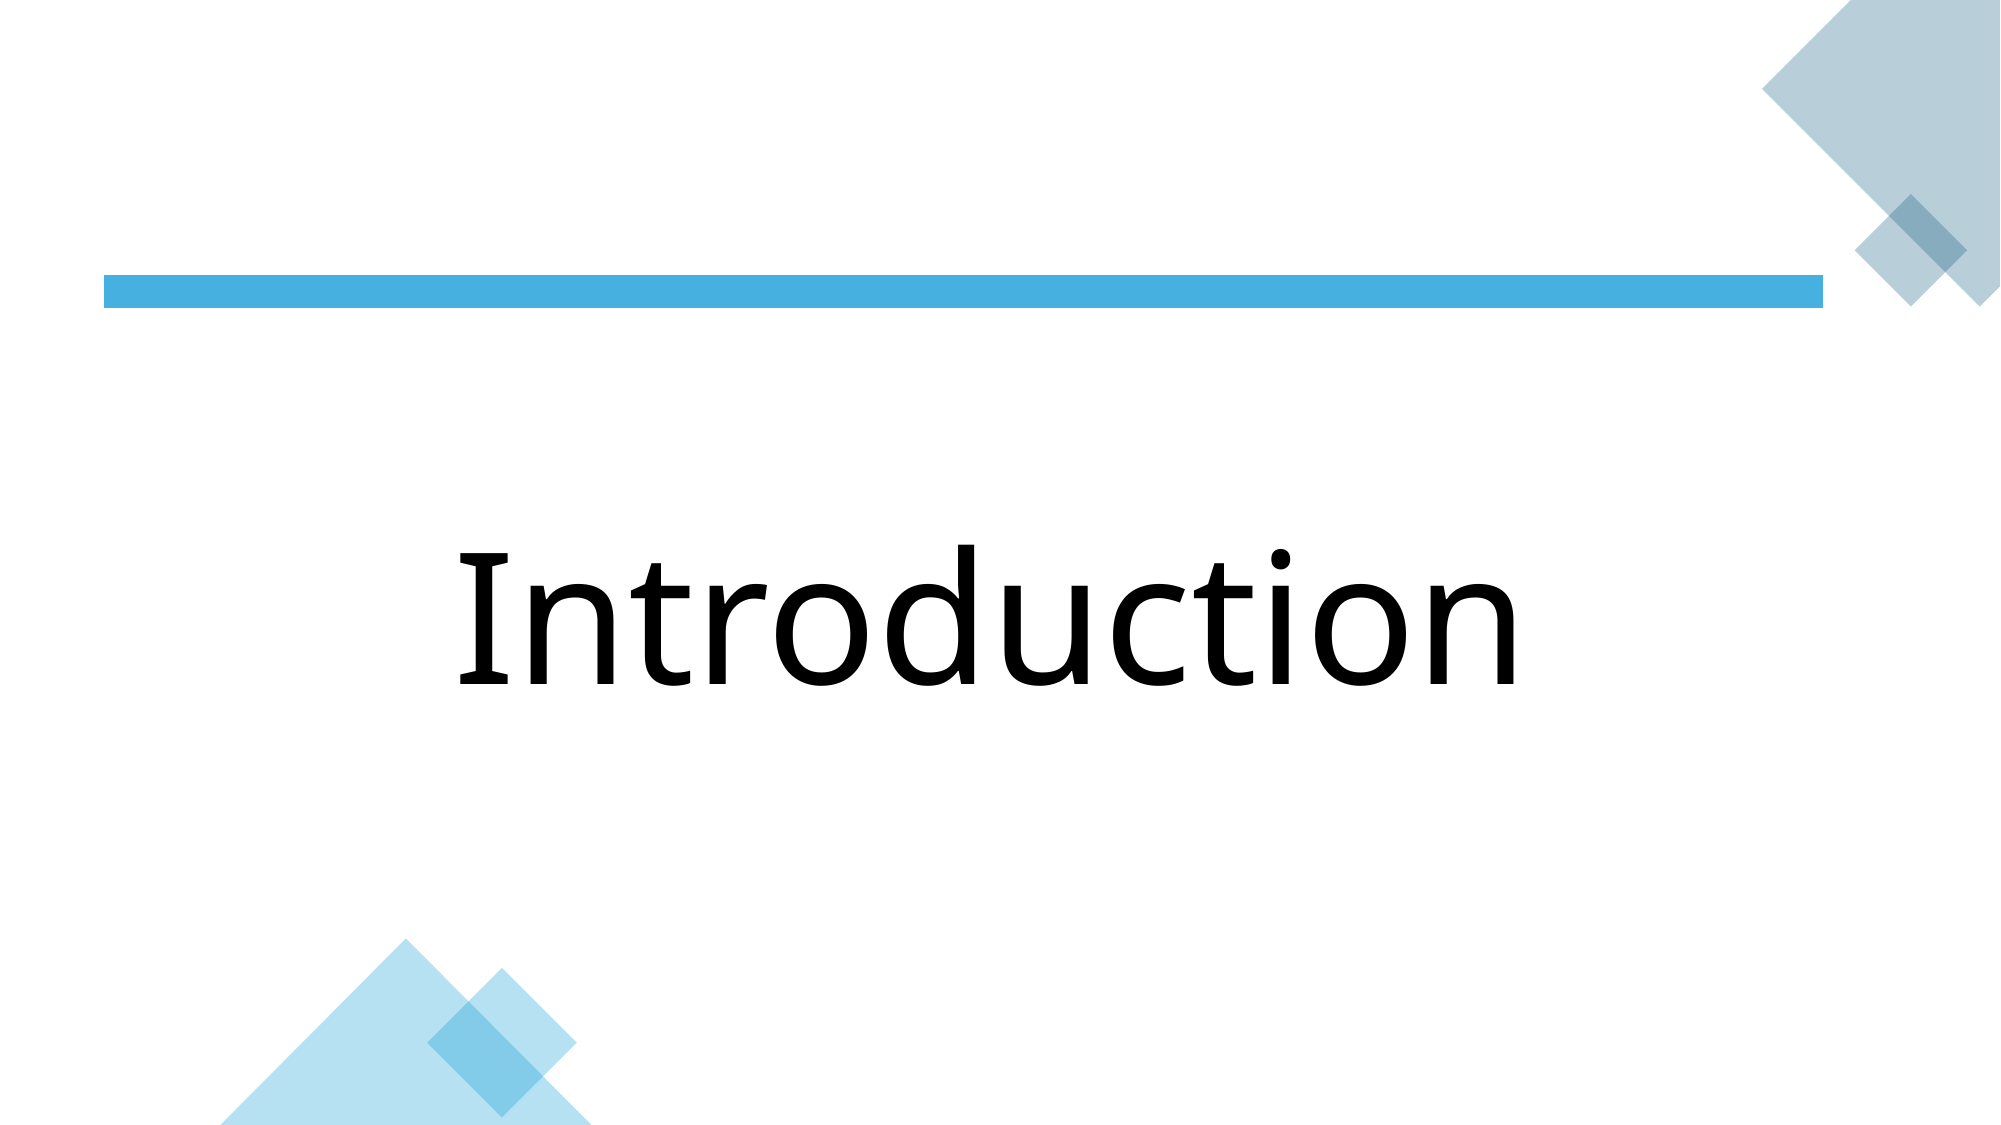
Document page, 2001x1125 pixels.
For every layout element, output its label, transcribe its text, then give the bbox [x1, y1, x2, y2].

text_box [104, 275, 1823, 308]
text_box [218, 936, 594, 1125]
text_box [0, 0, 2000, 1125]
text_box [1798, 0, 2000, 291]
text_box [469, 965, 580, 1076]
text_box Introduction [438, 493, 1845, 729]
